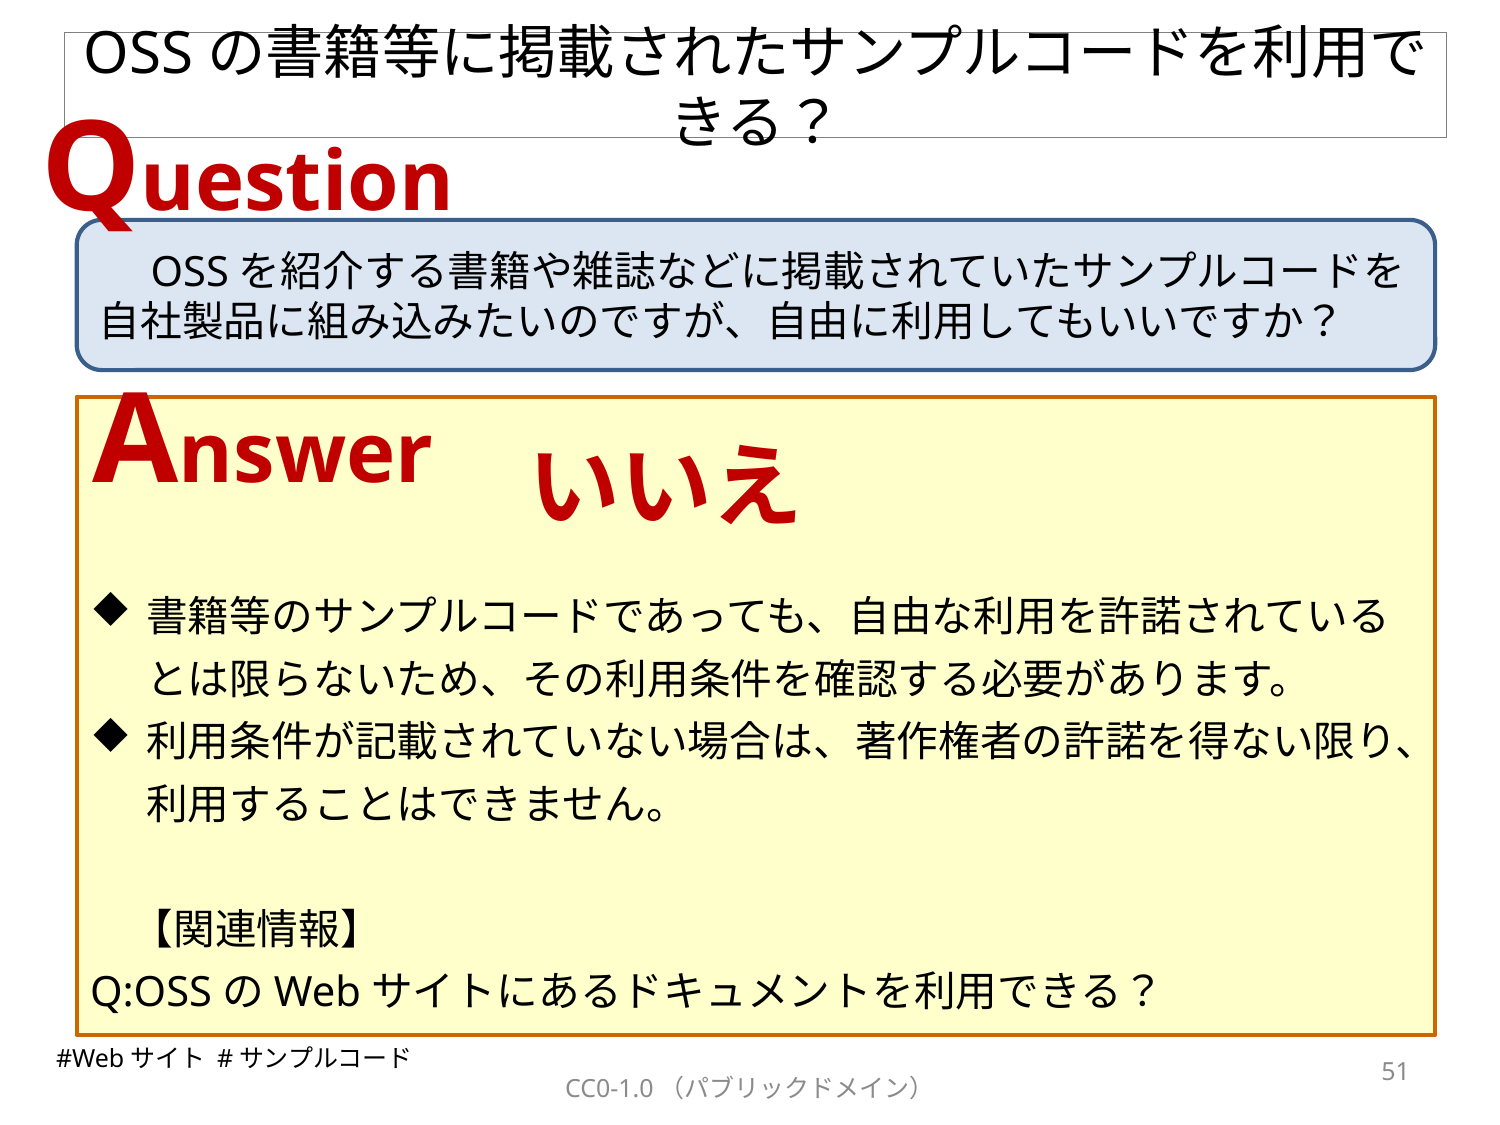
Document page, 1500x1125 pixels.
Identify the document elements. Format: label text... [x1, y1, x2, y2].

footer CC0-1.0（パブリックドメイン） [512, 1057, 988, 1118]
text_box #Webサイト #サンプルコード [41, 1035, 428, 1080]
text_box Answer [77, 349, 449, 515]
text_box OSSを紹介する書籍や雑誌などに掲載されていたサンプルコードを自社製品に組み込みたいのですが、自由に利用してもいいですか？ [74, 217, 1438, 373]
slide_number 50 [1074, 1042, 1425, 1103]
list 書籍等のサンプルコードであっても、自由な利用を許諾されているとは限らないため、その利用条件を確認する必要があります。 利用条件が記載されていない場合は、著作権者の許諾を得ない限り、利用することはできません。 【関連情報】 Q:OSSのWebサイトにあるドキュメントを利用できる？ [75, 570, 1436, 1035]
text_box [75, 395, 1437, 1037]
text_box Question [26, 78, 470, 243]
text_box いいえ [513, 420, 1128, 545]
title OSSの書籍等に掲載されたサンプルコードを利用できる？ [64, 32, 1447, 138]
